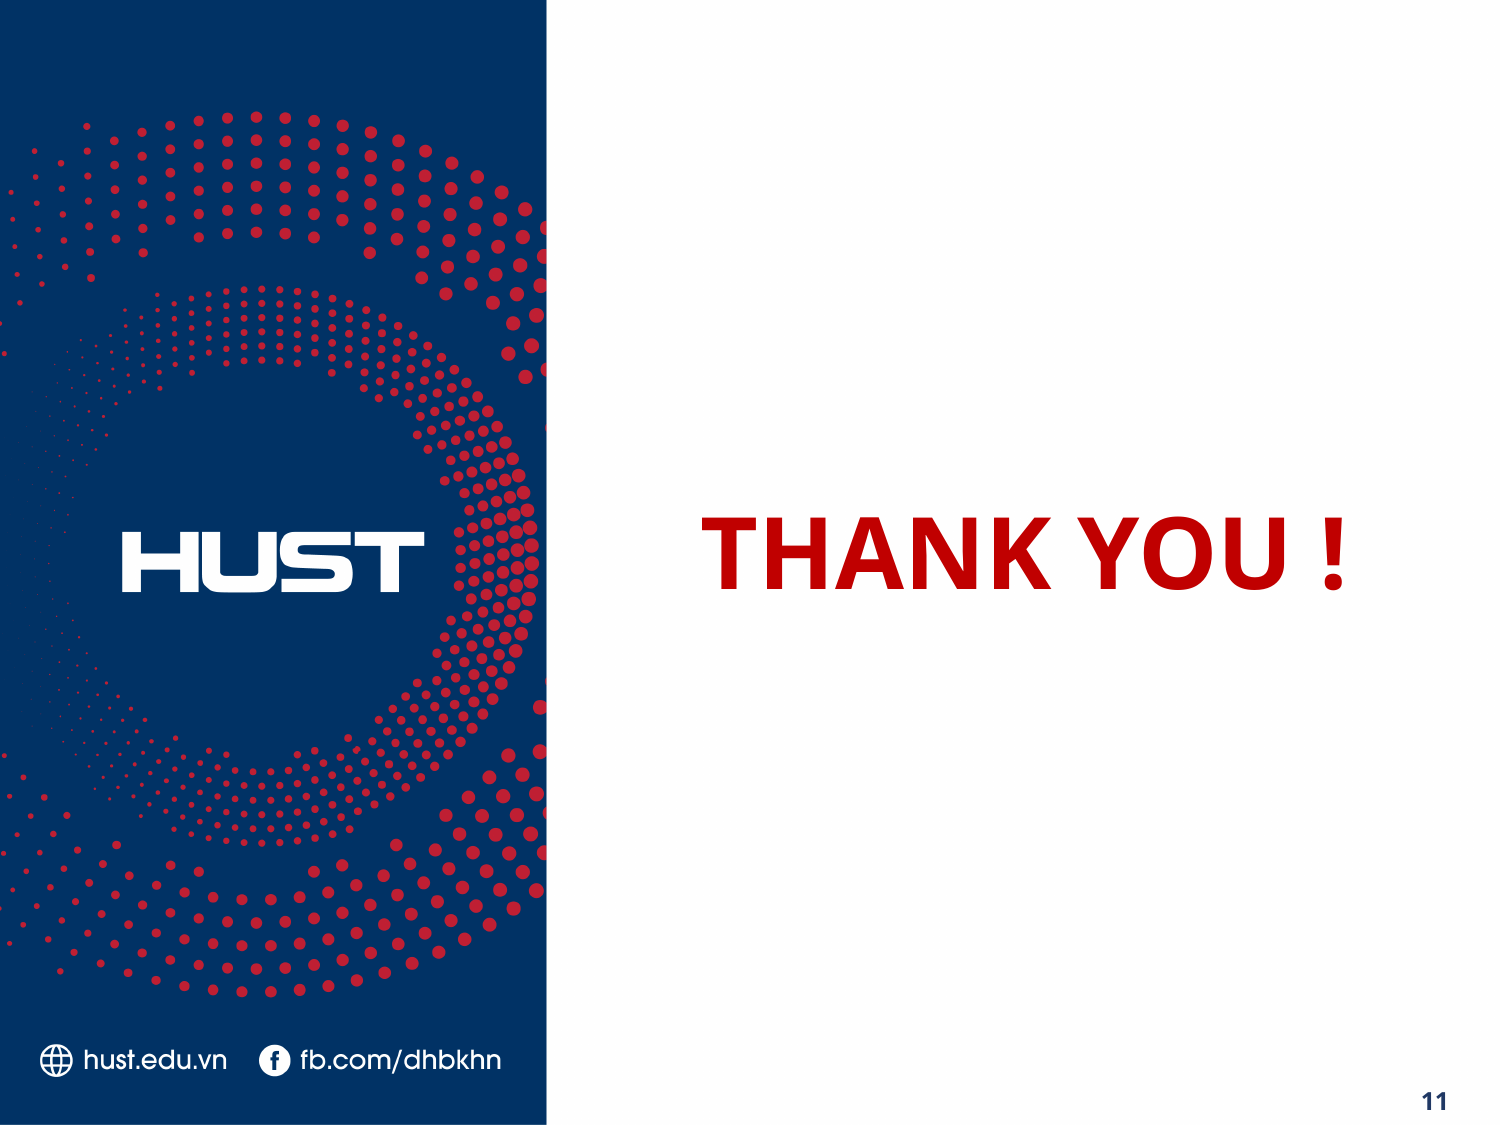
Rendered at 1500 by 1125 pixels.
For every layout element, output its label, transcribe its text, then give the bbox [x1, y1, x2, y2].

text_box THANK YOU ! [685, 495, 1375, 630]
slide_number 11 [1126, 1078, 1464, 1125]
picture [0, 0, 1500, 1125]
